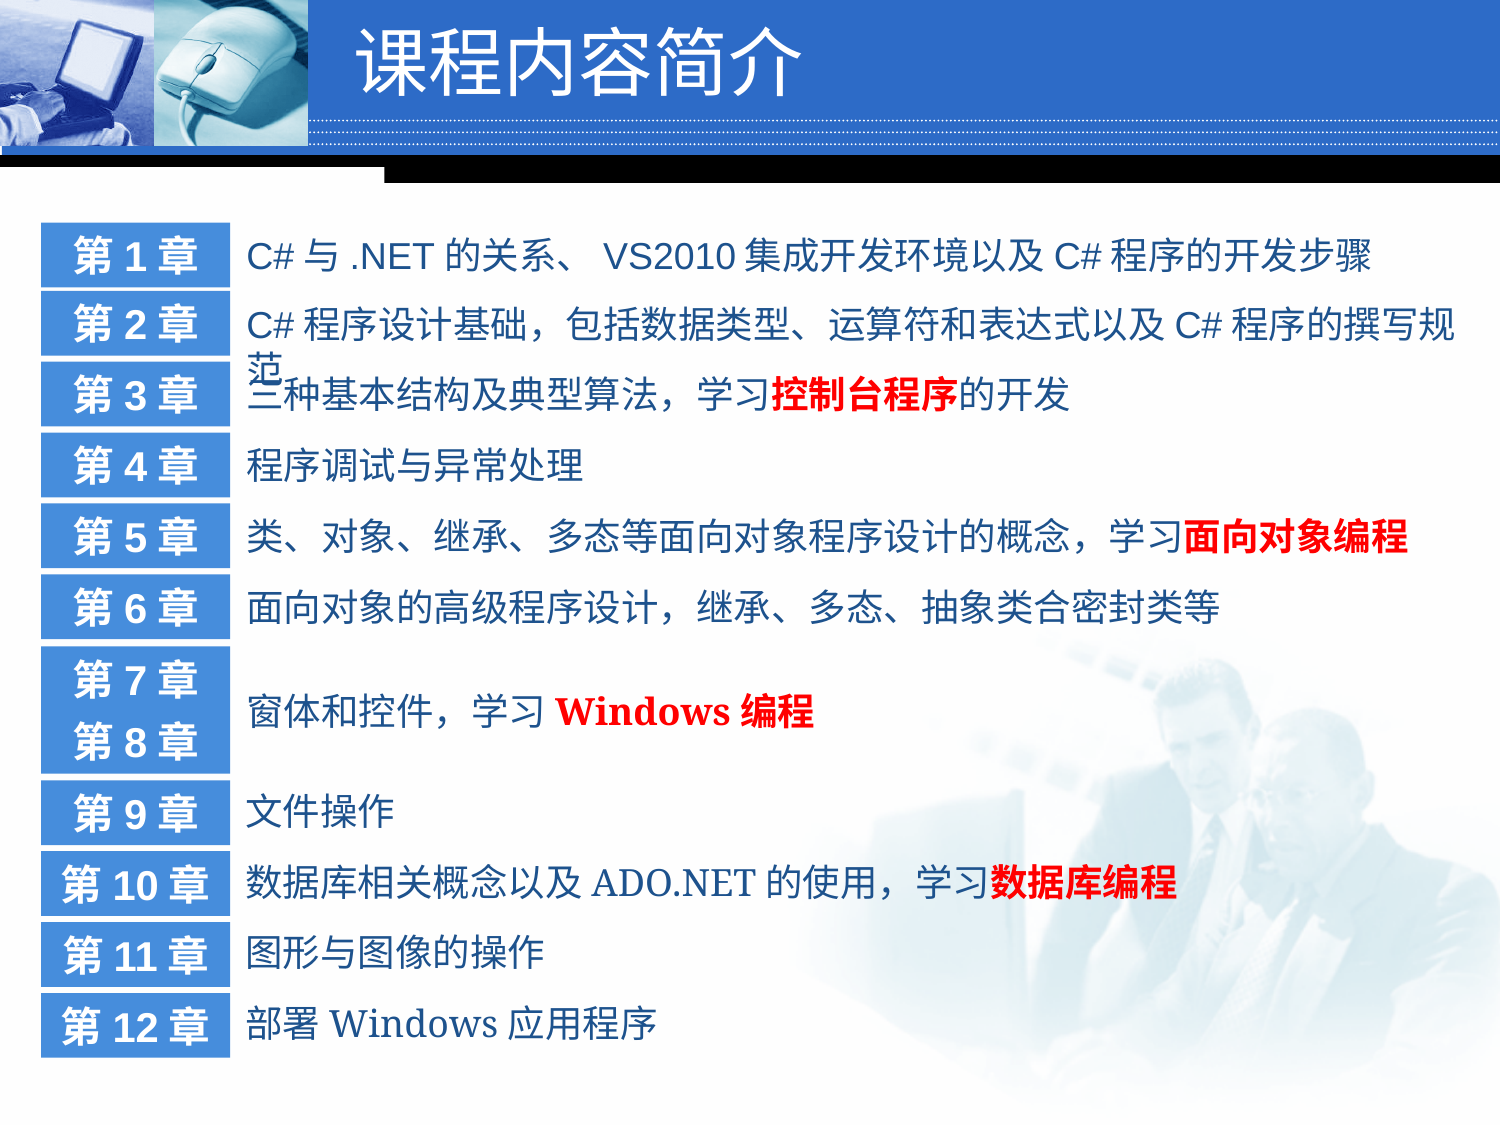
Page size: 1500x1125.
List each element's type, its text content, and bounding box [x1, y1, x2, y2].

text_box 面向对象的高级程序设计，继承、多态、抽象类合密封类等 [231, 576, 1495, 637]
title 课程内容简介 [338, 16, 1376, 105]
text_box 第3章 [41, 361, 231, 427]
text_box 第4章 [41, 432, 231, 498]
text_box 第10章 [41, 851, 231, 916]
text_box 数据库相关概念以及ADO.NET的使用，学习数据库编程 [230, 851, 1434, 911]
text_box C#与.NET的关系、VS2010集成开发环境以及C#程序的开发步骤 [231, 224, 1436, 285]
text_box 第7章 第8章 [41, 646, 231, 774]
text_box 第5章 [41, 503, 231, 569]
text_box 窗体和控件，学习Windows编程 [231, 680, 1059, 741]
text_box 类、对象、继承、多态等面向对象程序设计的概念，学习面向对象编程 [231, 505, 1495, 566]
text_box 第11章 [41, 922, 231, 987]
text_box 第6章 [41, 574, 231, 640]
text_box 文件操作 [230, 780, 607, 841]
text_box 程序调试与异常处理 [231, 435, 1436, 495]
text_box 第2章 [41, 290, 231, 356]
text_box 第9章 [41, 780, 231, 846]
text_box 三种基本结构及典型算法，学习控制台程序的开发 [231, 364, 1436, 424]
text_box 第12章 [41, 993, 231, 1058]
text_box C#程序设计基础，包括数据类型、运算符和表达式以及C#程序的撰写规范 [231, 293, 1495, 398]
picture [0, 0, 308, 155]
text_box 第1章 [41, 222, 231, 288]
text_box 图形与图像的操作 [230, 922, 737, 982]
text_box 部署Windows应用程序 [230, 992, 1101, 1053]
picture [0, 167, 1500, 1125]
